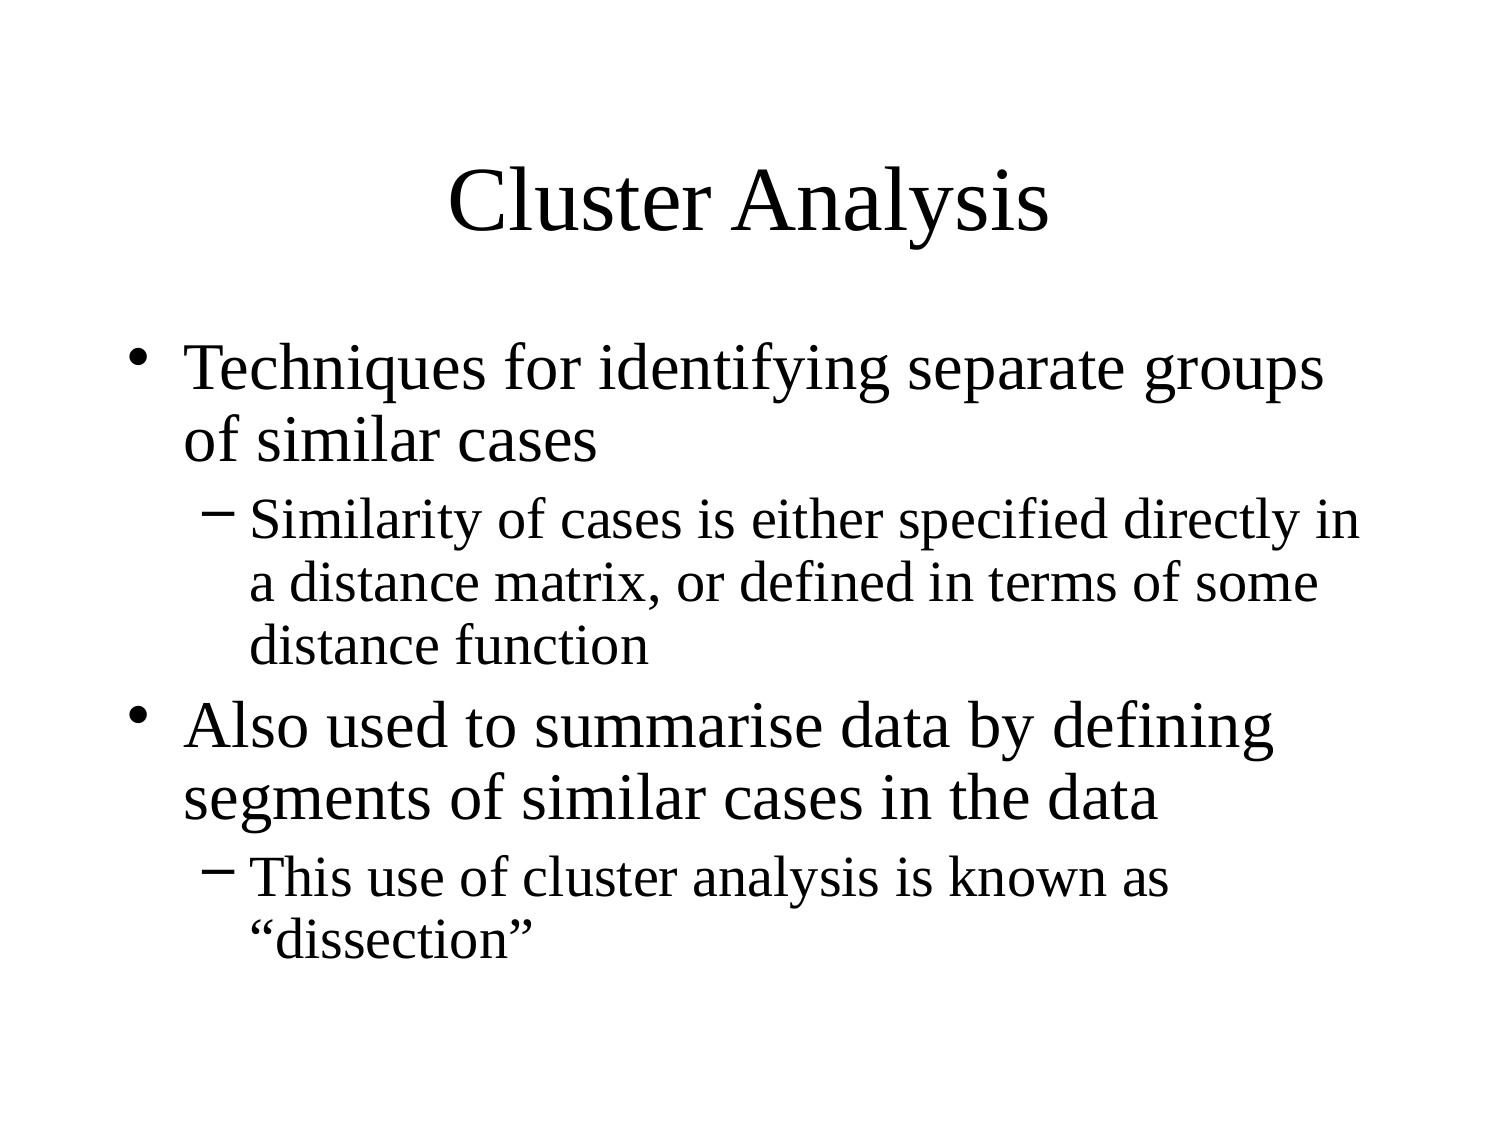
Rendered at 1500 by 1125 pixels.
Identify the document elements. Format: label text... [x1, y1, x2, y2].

list Techniques for identifying separate groups of similar cases Similarity of cases is either specified directly in a distance matrix, or defined in terms of some distance function Also used to summarise data by defining segments of similar cases in the data This use of cluster analysis is known as “dissection” [112, 324, 1388, 1000]
title Cluster Analysis [112, 99, 1388, 288]
